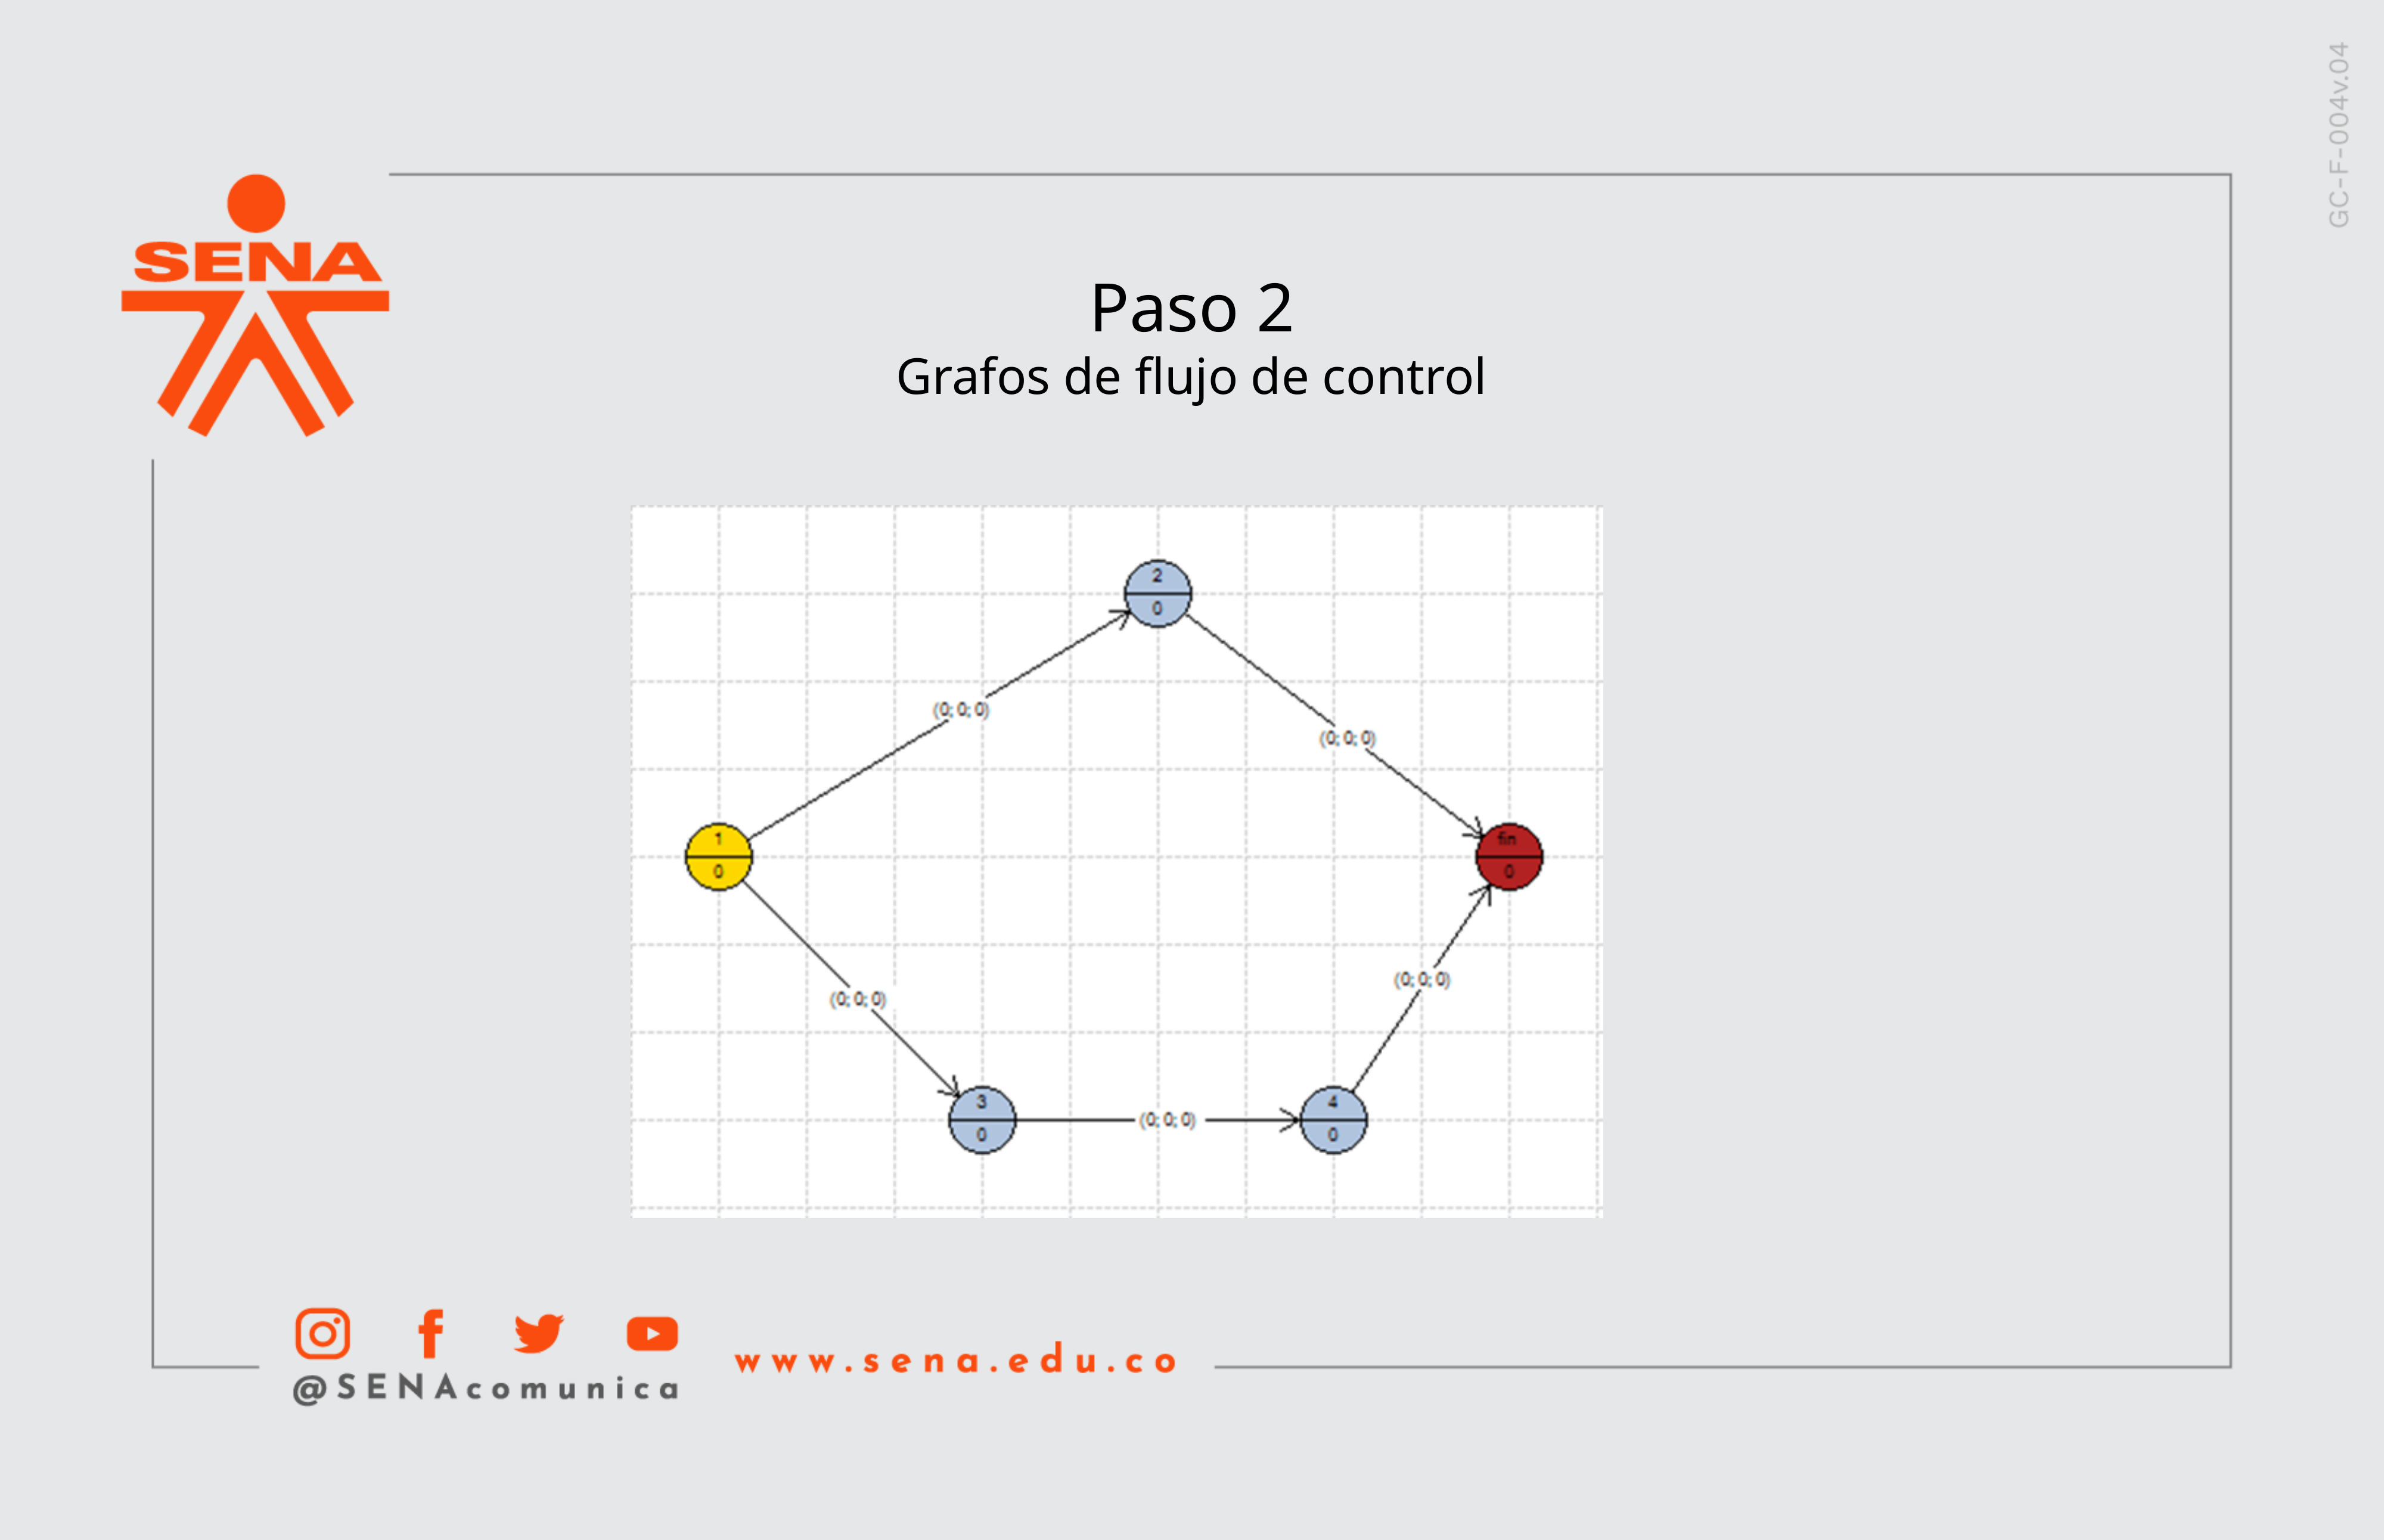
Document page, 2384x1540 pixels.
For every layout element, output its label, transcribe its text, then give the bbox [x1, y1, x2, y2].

picture [0, 0, 2384, 1540]
list Paso 2 Grafos de flujo de control [472, 257, 1912, 414]
